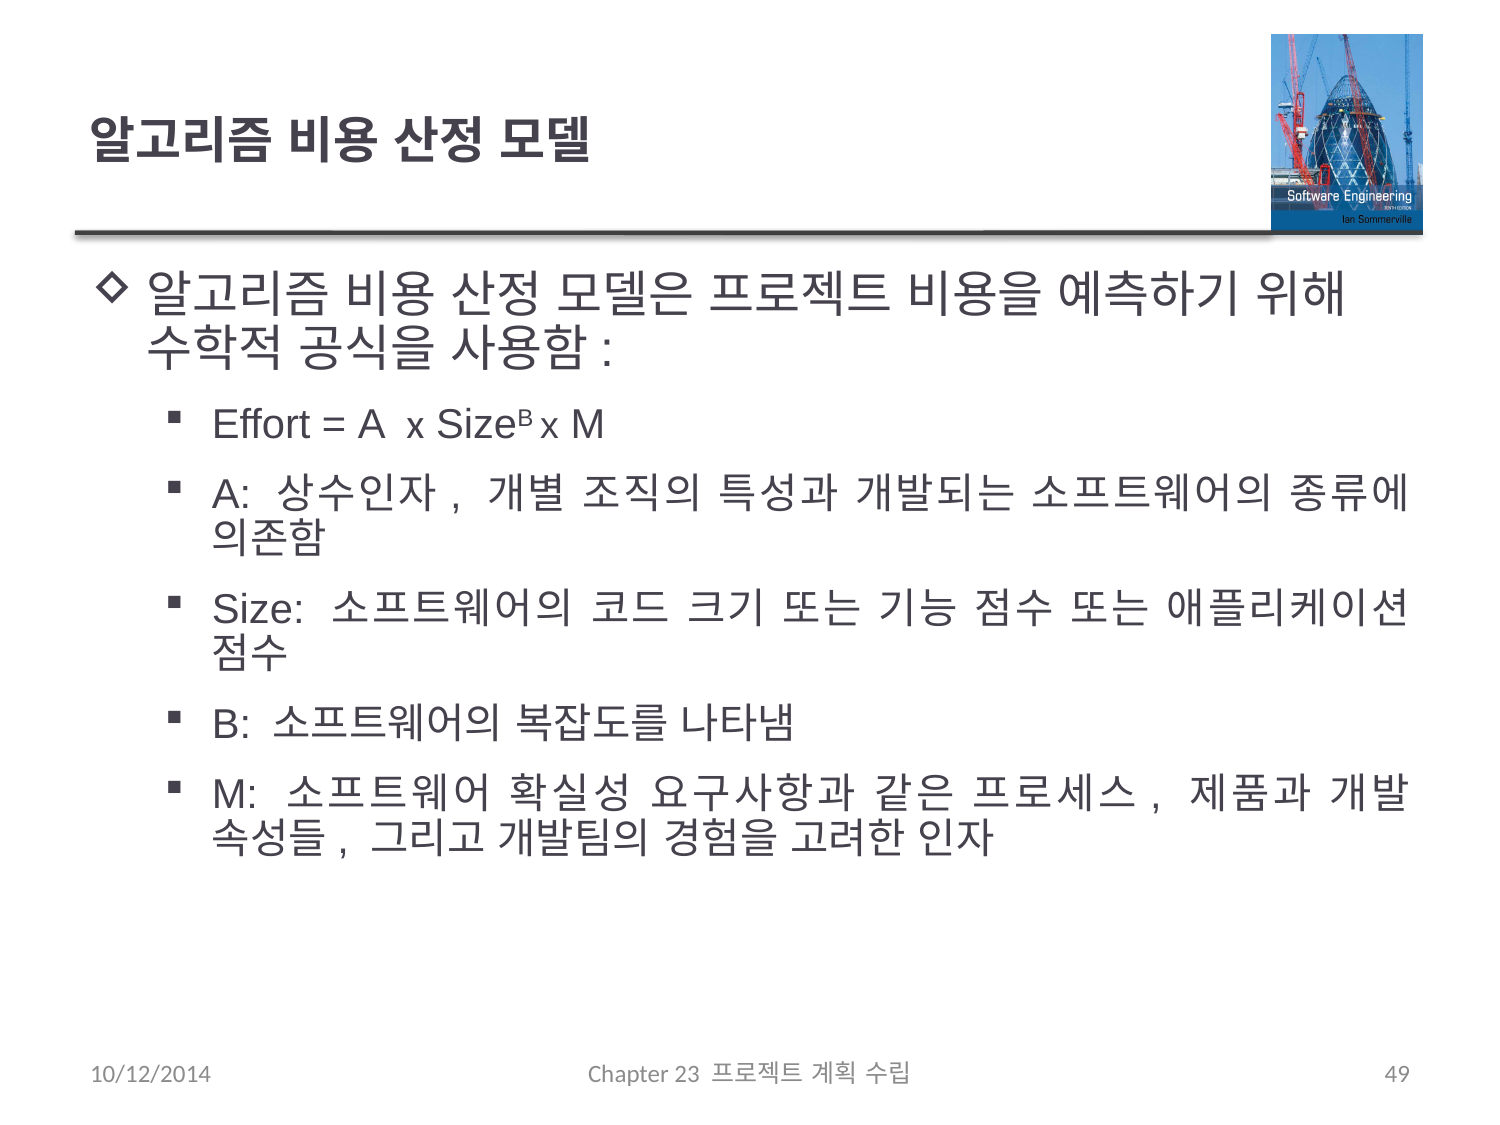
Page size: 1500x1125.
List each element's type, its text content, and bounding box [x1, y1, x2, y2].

picture [1271, 34, 1423, 230]
title 알고리즘 비용 산정 모델 [74, 44, 1272, 233]
slide_number 49 [1074, 1042, 1425, 1103]
footer Chapter 23 프로젝트 계획 수립 [512, 1042, 988, 1103]
list 알고리즘 비용 산정 모델은 프로젝트 비용을 예측하기 위해 수학적 공식을 사용함: Effort = A x SizeB x M A: 상수인자, 개별 조직의 특성과 개발되는 소프트웨어의 종류에 의존함 Size: 소프트웨어의 코드 크기 또는 기능 점수 또는 애플리케이션 점수 B: 소프트웨어의 복잡도를 나타냄 M: 소프트웨어 확실성 요구사항과 같은 프로세스, 제품과 개발 속성들, 그리고 개발팀의 경험을 고려한 인자 [75, 262, 1425, 1005]
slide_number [75, 1042, 425, 1103]
